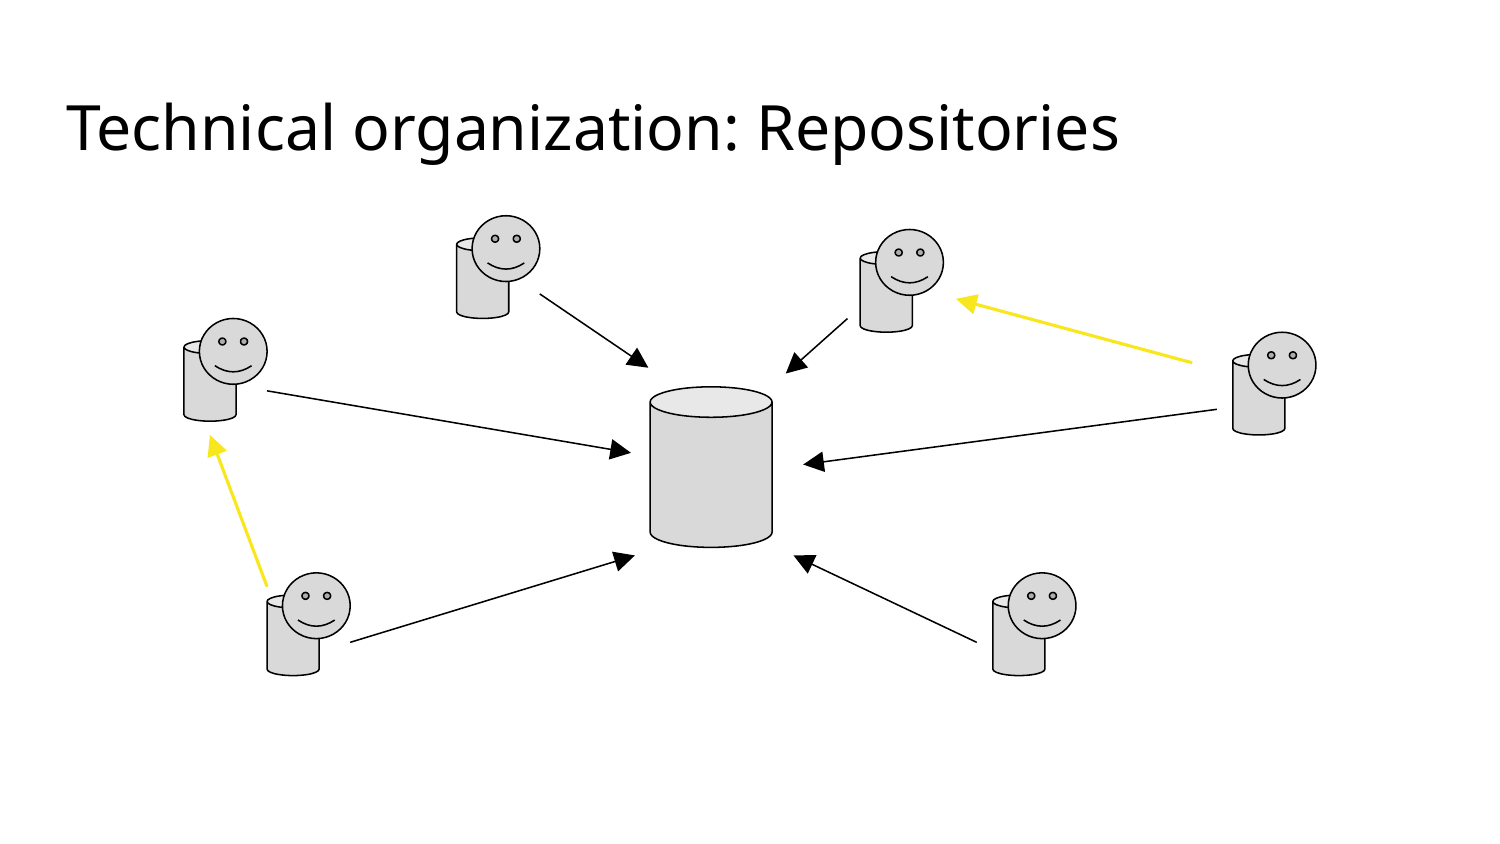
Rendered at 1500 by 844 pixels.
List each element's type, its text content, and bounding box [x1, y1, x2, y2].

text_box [1232, 331, 1317, 436]
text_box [539, 293, 649, 368]
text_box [955, 298, 1193, 363]
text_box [209, 434, 268, 587]
title Technical organization: Repositories [51, 72, 1449, 167]
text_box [266, 572, 351, 676]
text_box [785, 318, 848, 374]
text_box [456, 215, 541, 319]
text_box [266, 390, 632, 454]
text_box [802, 409, 1218, 465]
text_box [793, 555, 977, 643]
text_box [859, 229, 944, 333]
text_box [183, 318, 268, 422]
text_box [992, 572, 1077, 676]
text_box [349, 555, 636, 643]
text_box [650, 386, 773, 548]
